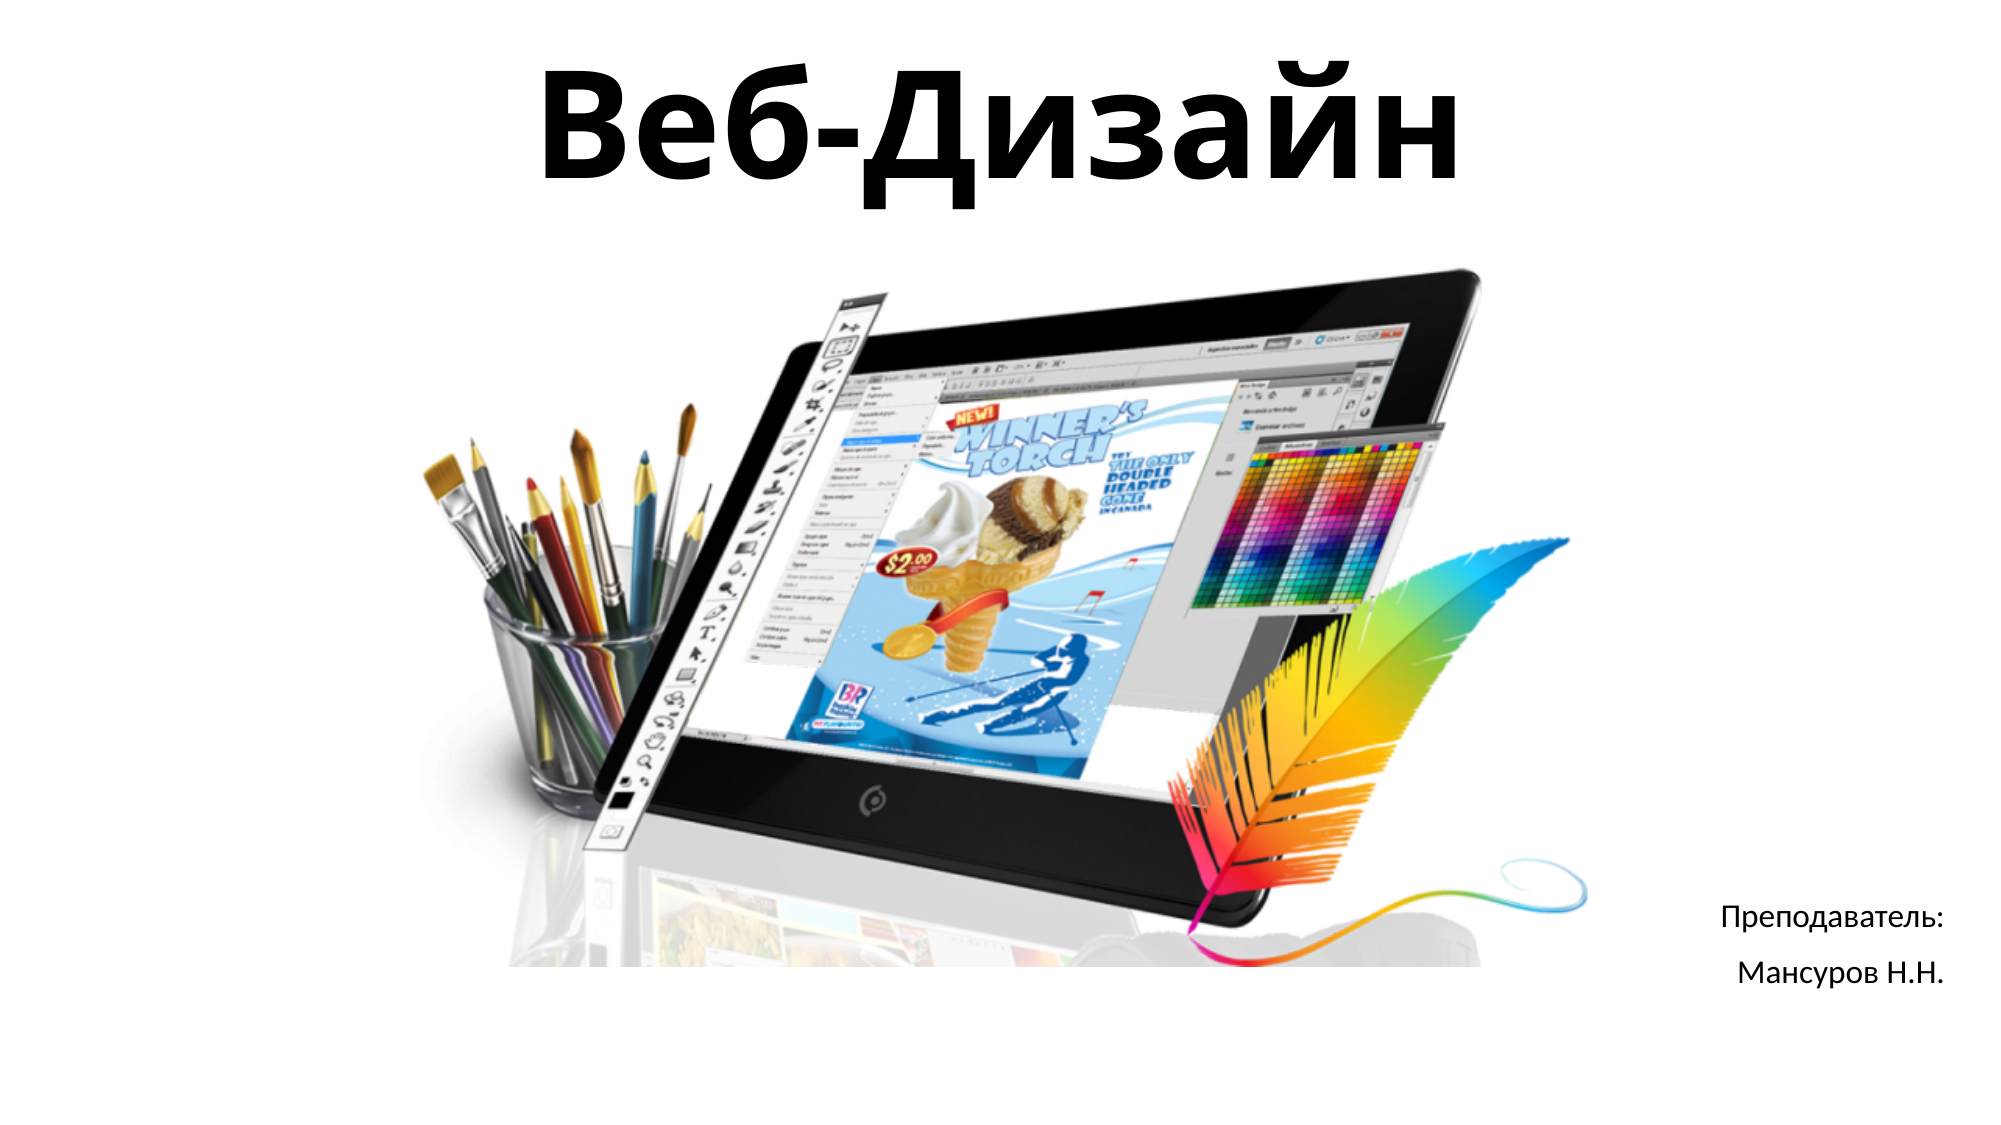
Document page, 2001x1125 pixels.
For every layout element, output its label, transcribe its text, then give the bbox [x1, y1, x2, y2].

subtitle Преподаватель: Мансуров Н.Н. [1466, 890, 1961, 1042]
picture [395, 259, 1602, 967]
title Веб-Дизайн [151, 43, 1887, 219]
